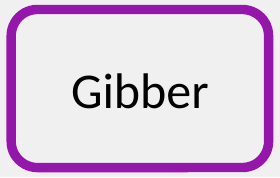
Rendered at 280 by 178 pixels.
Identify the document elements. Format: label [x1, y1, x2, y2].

text_box [10, 8, 270, 169]
